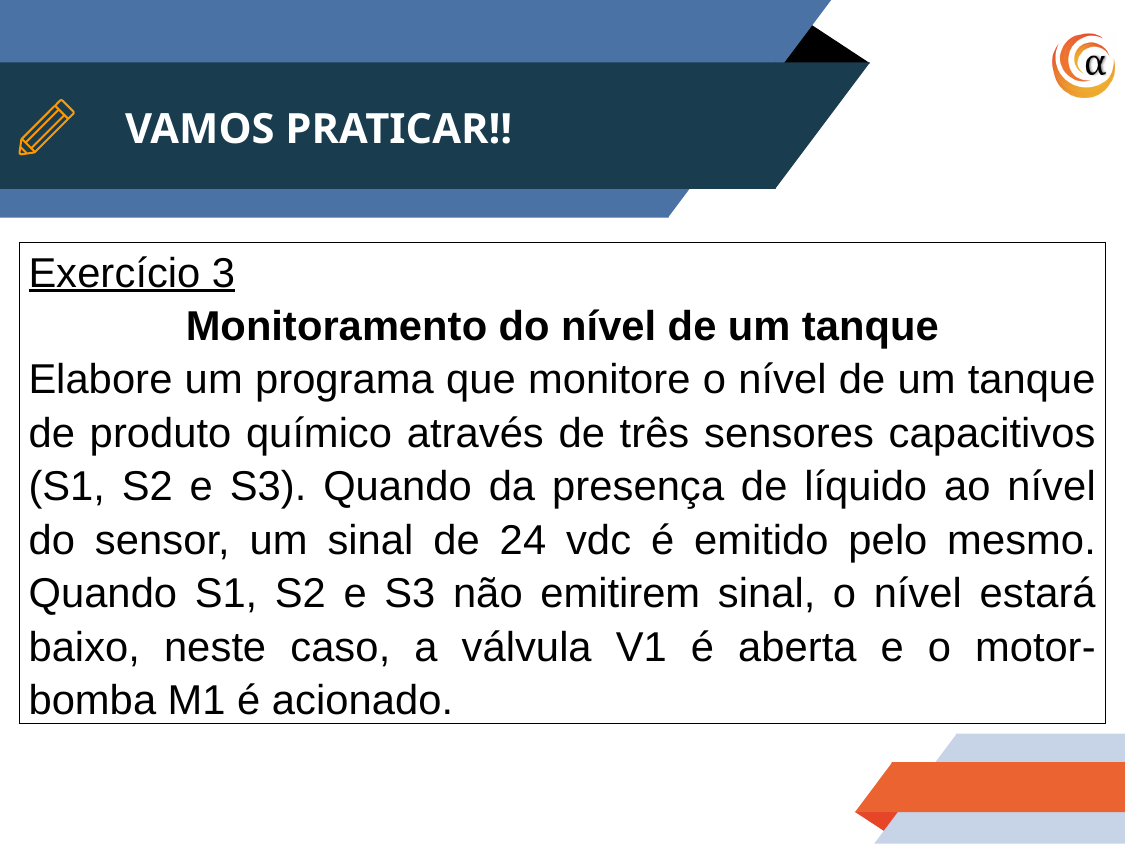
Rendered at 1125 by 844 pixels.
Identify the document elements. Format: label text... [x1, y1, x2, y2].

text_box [19, 99, 74, 155]
slide_number 36 [1062, 760, 1125, 813]
picture [1048, 31, 1117, 100]
title VAMOS PRATICAR!! [110, 64, 973, 190]
table_header Exercício 3 Monitoramento do nível de um tanque Elabore um programa que monitore o nível de um tanque de produto químico através de três sensores capacitivos (S1, S2 e S3). Quando da presença de líquido ao nível do sensor, um sinal de 24 vdc é emitido pelo mesmo. Quando S1, S2 e S3 não emitirem sinal, o nível estará baixo, neste caso, a válvula V1 é aberta e o motor-bomba M1 é acionado. [20, 243, 1105, 723]
